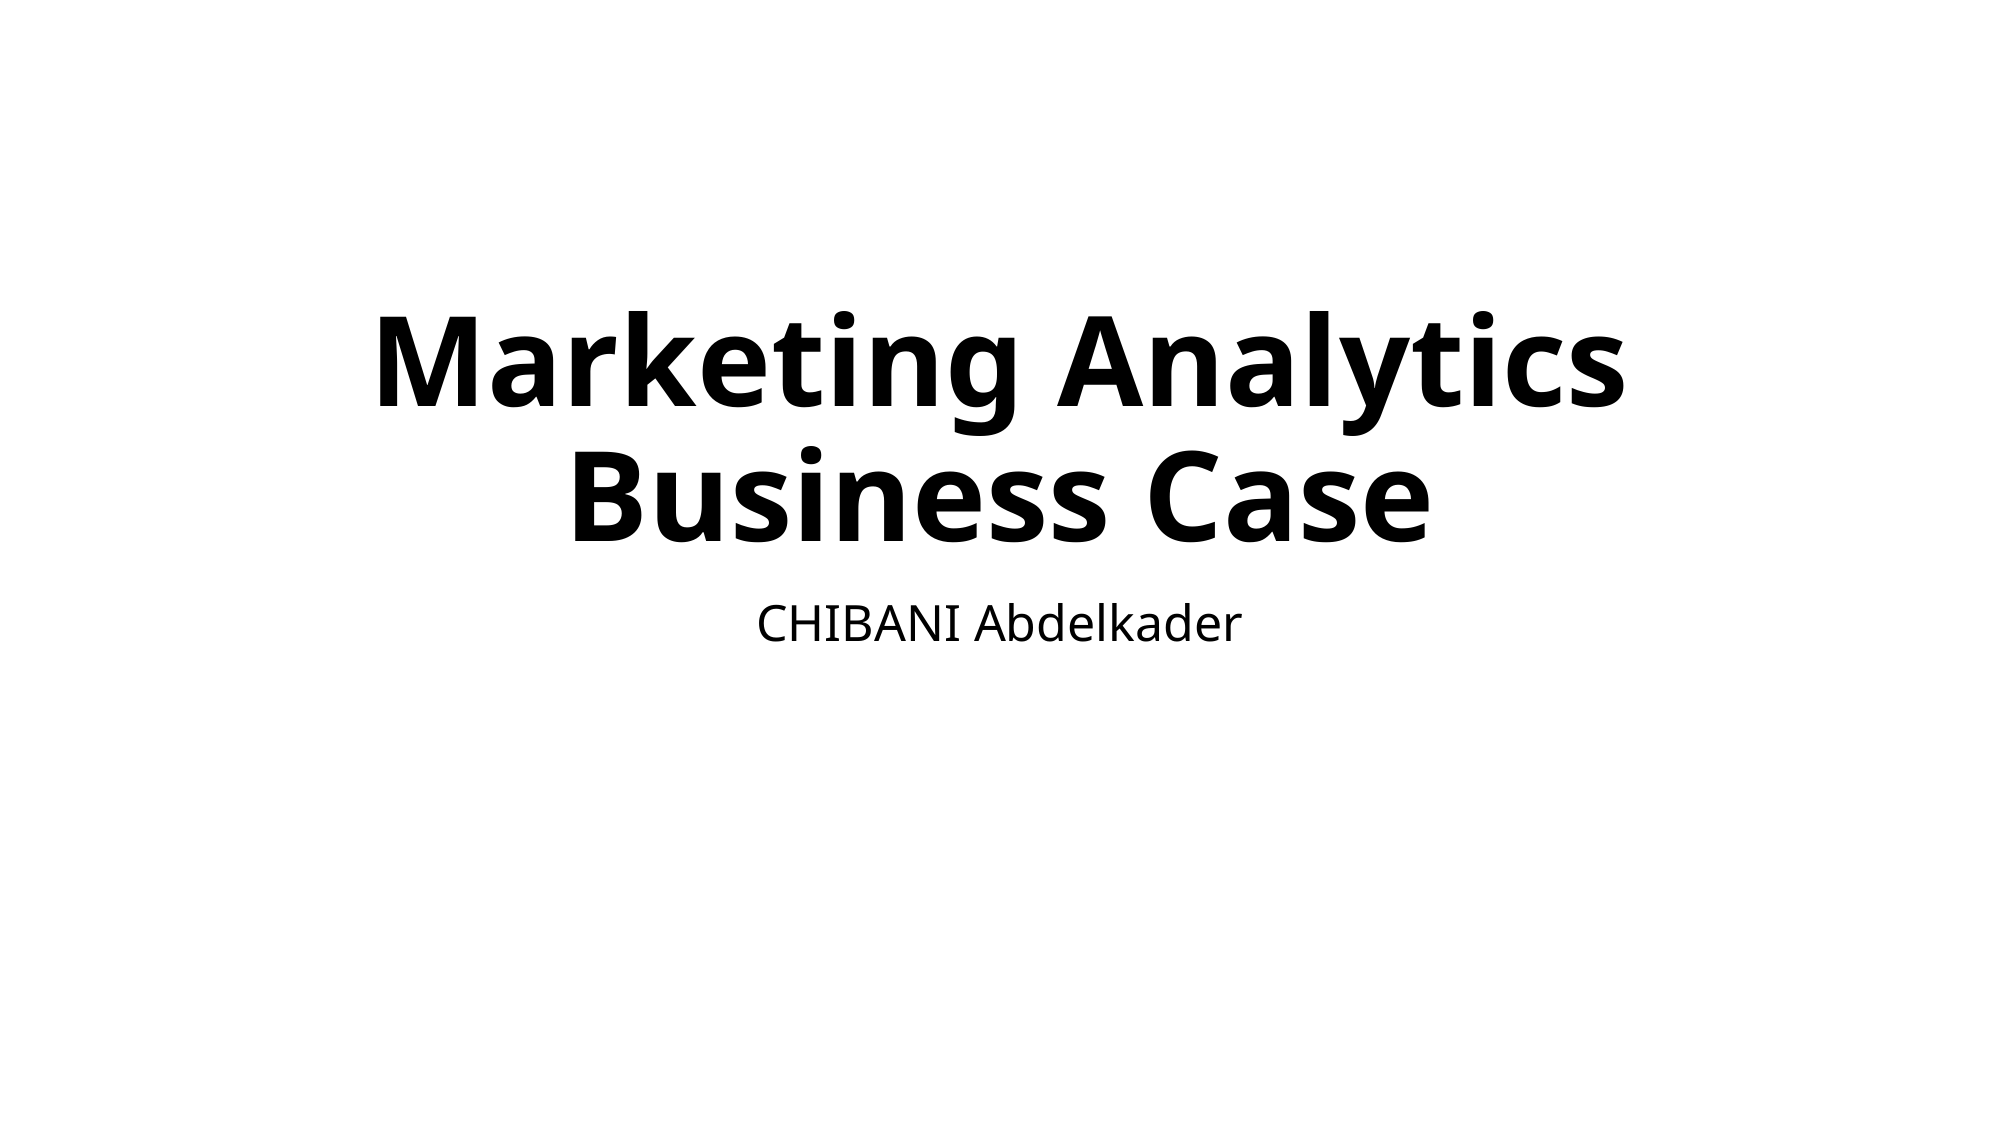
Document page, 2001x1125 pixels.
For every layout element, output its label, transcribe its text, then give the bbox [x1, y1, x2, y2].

title Marketing Analytics Business Case [249, 184, 1750, 576]
subtitle CHIBANI Abdelkader [249, 590, 1750, 863]
